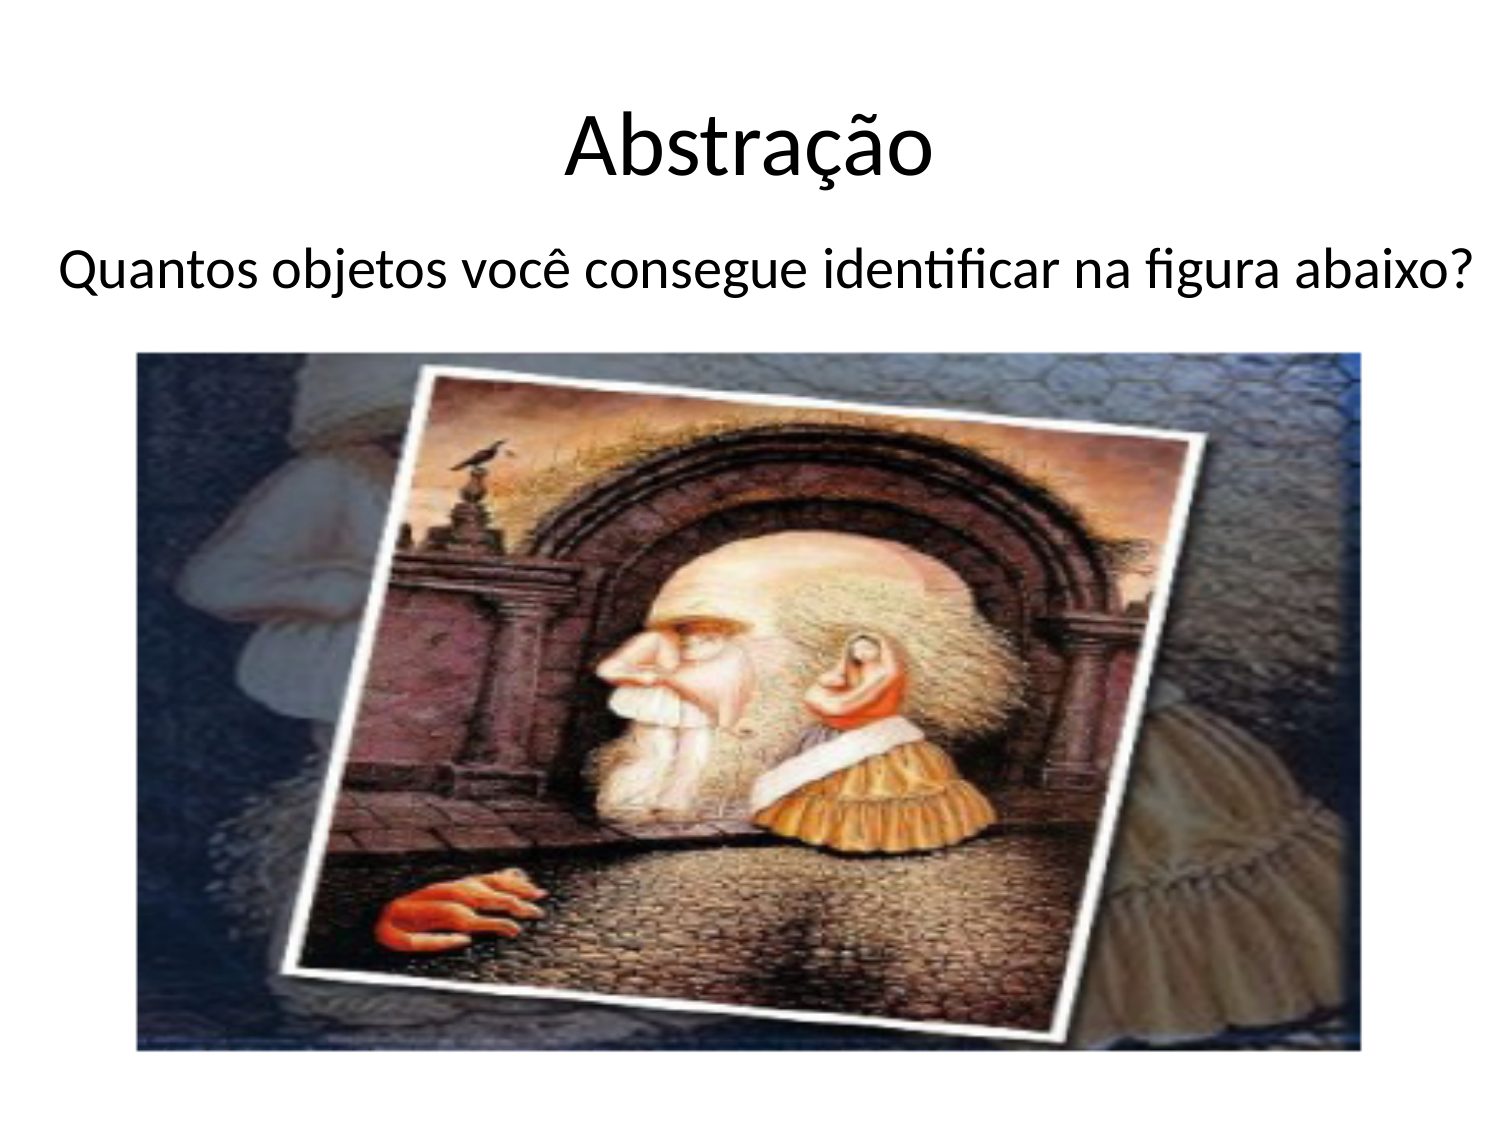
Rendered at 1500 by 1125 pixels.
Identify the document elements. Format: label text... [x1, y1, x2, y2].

text_box Quantos objetos você consegue identificar na figura abaixo? [43, 222, 1492, 353]
title Abstração [75, 45, 1425, 222]
picture [128, 339, 1372, 1055]
